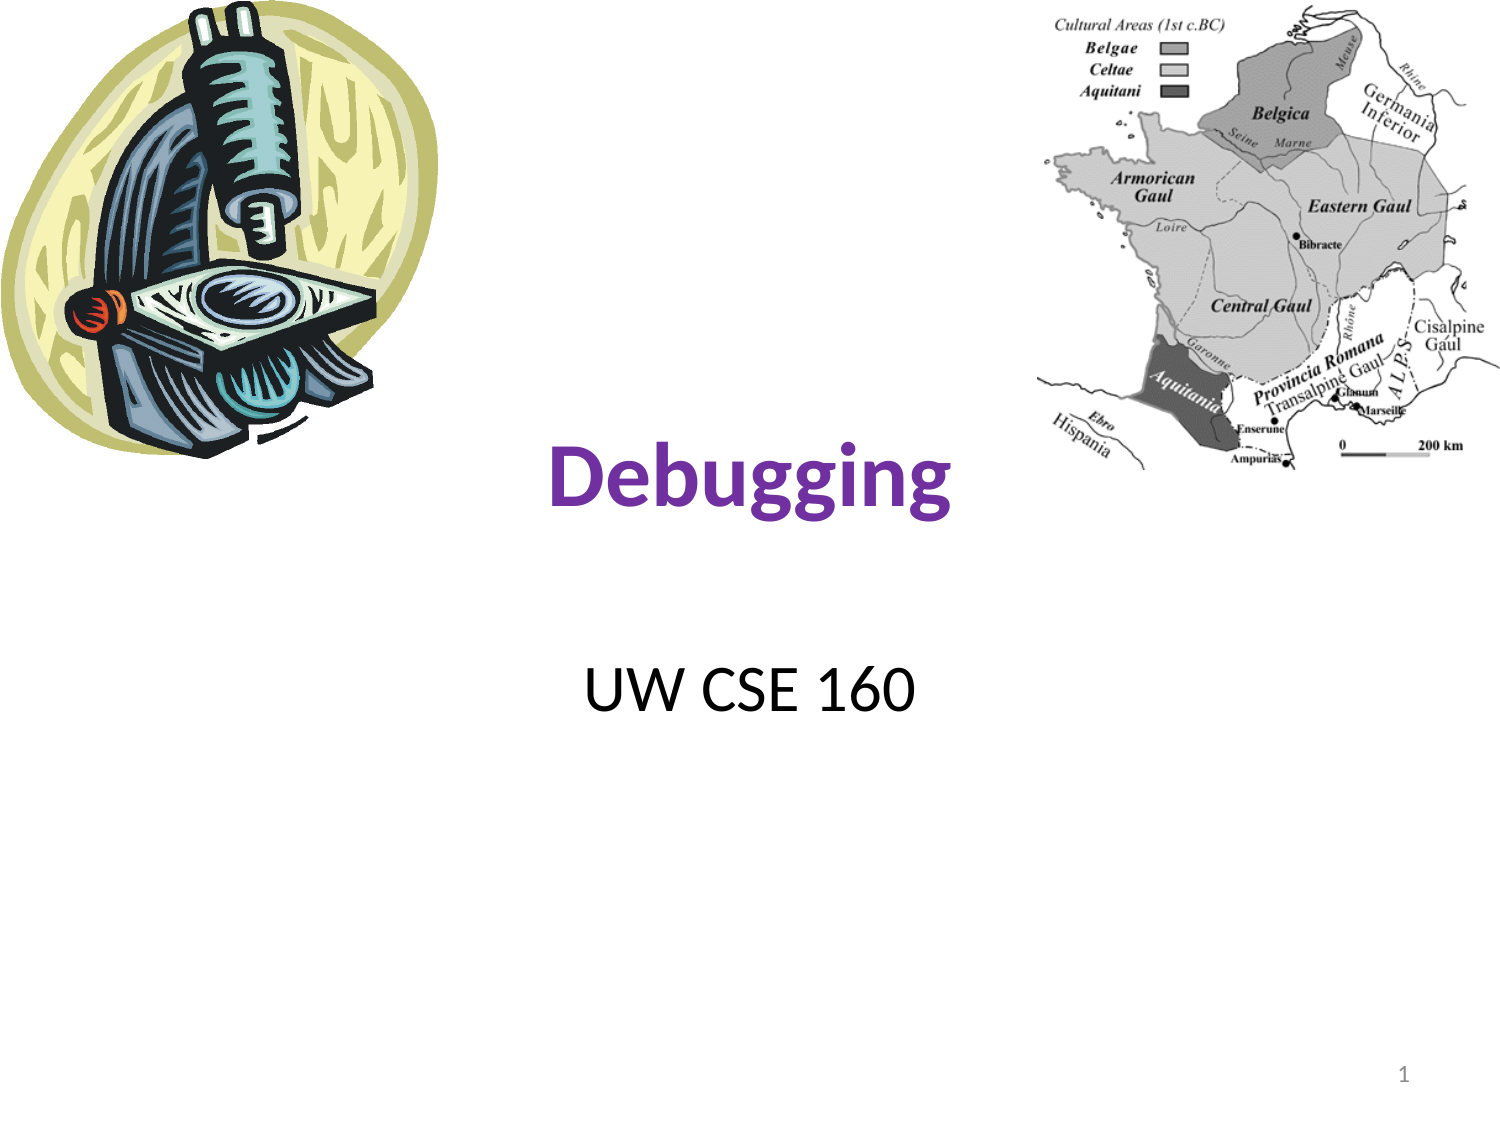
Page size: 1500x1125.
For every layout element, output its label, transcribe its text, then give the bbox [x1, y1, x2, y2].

slide_number 1 [1074, 1042, 1425, 1103]
subtitle UW CSE 160 [225, 637, 1275, 925]
picture [1037, 0, 1500, 471]
picture [0, 0, 438, 459]
title Debugging [112, 349, 1388, 591]
